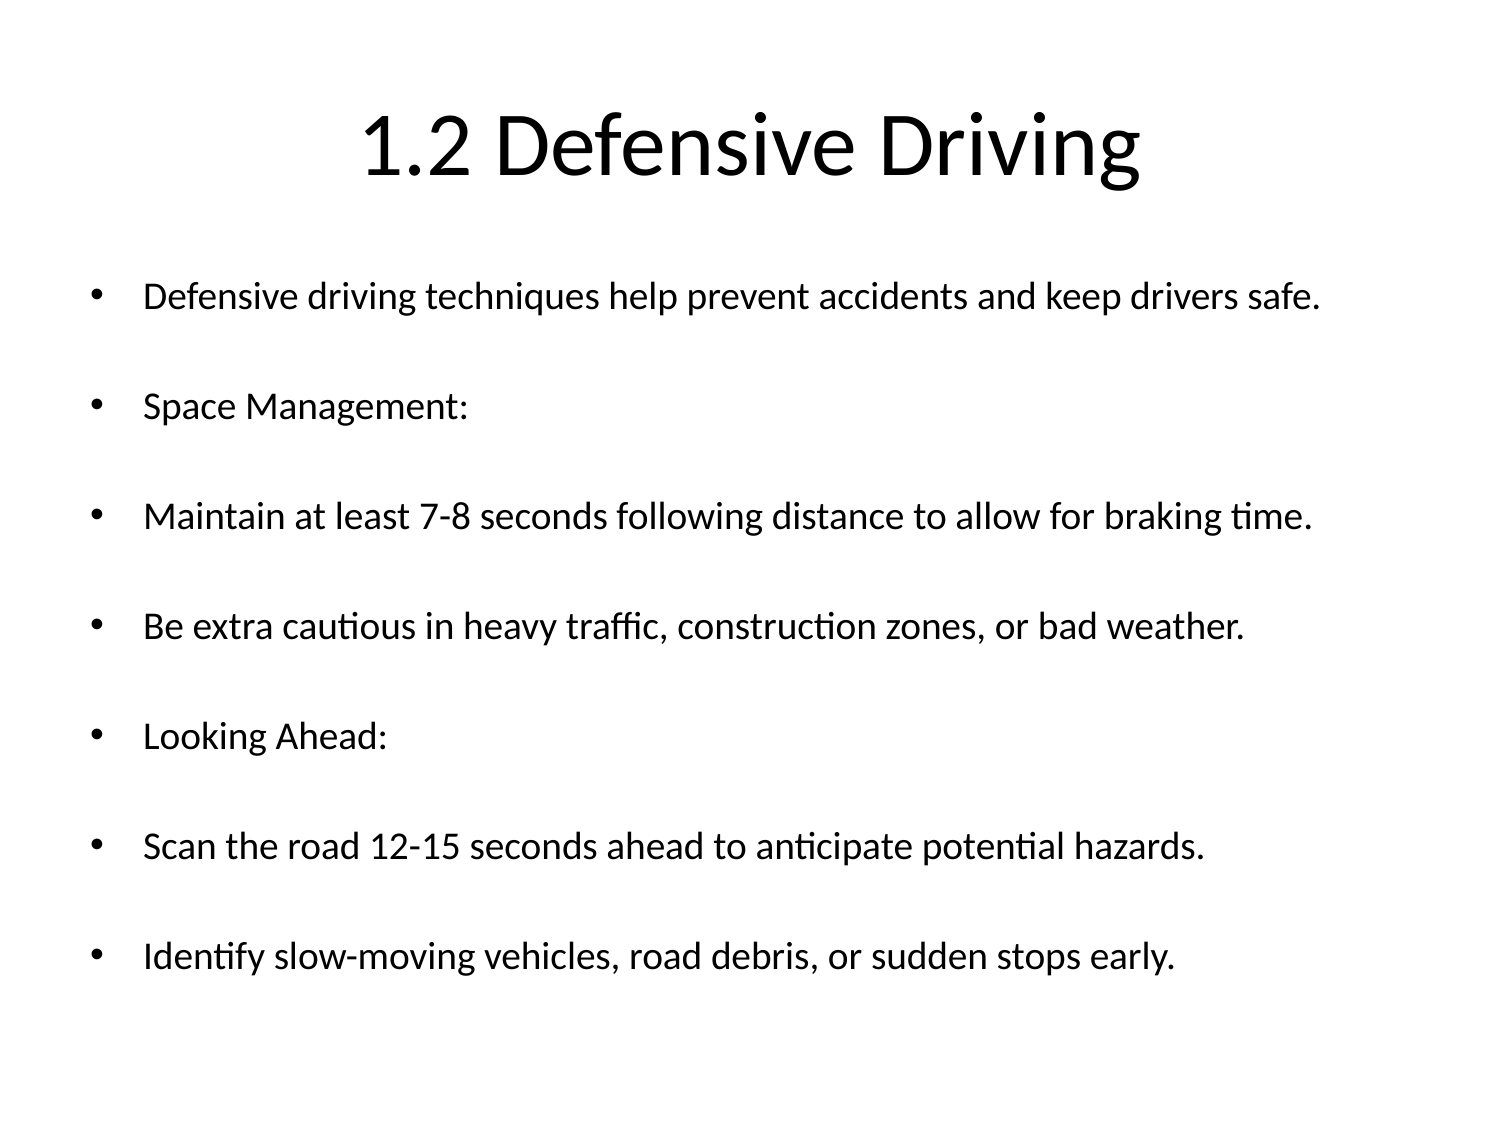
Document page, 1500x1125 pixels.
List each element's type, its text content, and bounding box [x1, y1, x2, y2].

list Defensive driving techniques help prevent accidents and keep drivers safe. Space Management: Maintain at least 7-8 seconds following distance to allow for braking time. Be extra cautious in heavy traffic, construction zones, or bad weather. Looking Ahead: Scan the road 12-15 seconds ahead to anticipate potential hazards. Identify slow-moving vehicles, road debris, or sudden stops early. [75, 262, 1425, 1005]
title 1.2 Defensive Driving [75, 45, 1425, 233]
